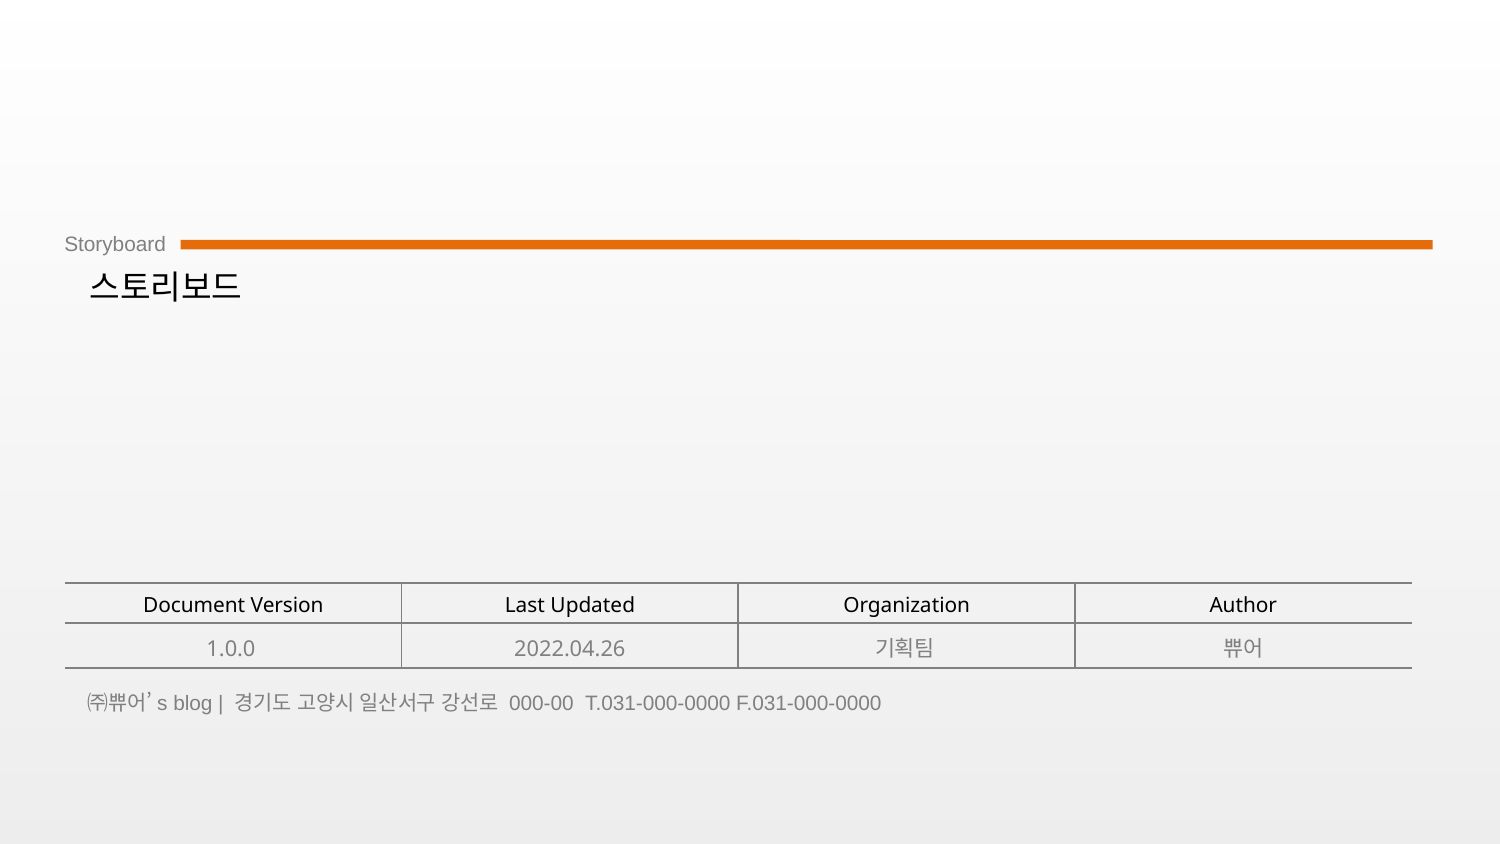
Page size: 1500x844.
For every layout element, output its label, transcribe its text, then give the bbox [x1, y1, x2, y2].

list 1.0.0 [65, 627, 397, 663]
title 스토리보드 [46, 249, 1436, 321]
list 2022.04.26 [404, 627, 736, 663]
text_box ㈜쀼어’s blog | 경기도 고양시 일산서구 강선로 000-00 T.031-000-0000 F.031-000-0000 [72, 681, 897, 722]
list 기획팀 [739, 627, 1071, 663]
list 쀼어 [1077, 627, 1409, 663]
